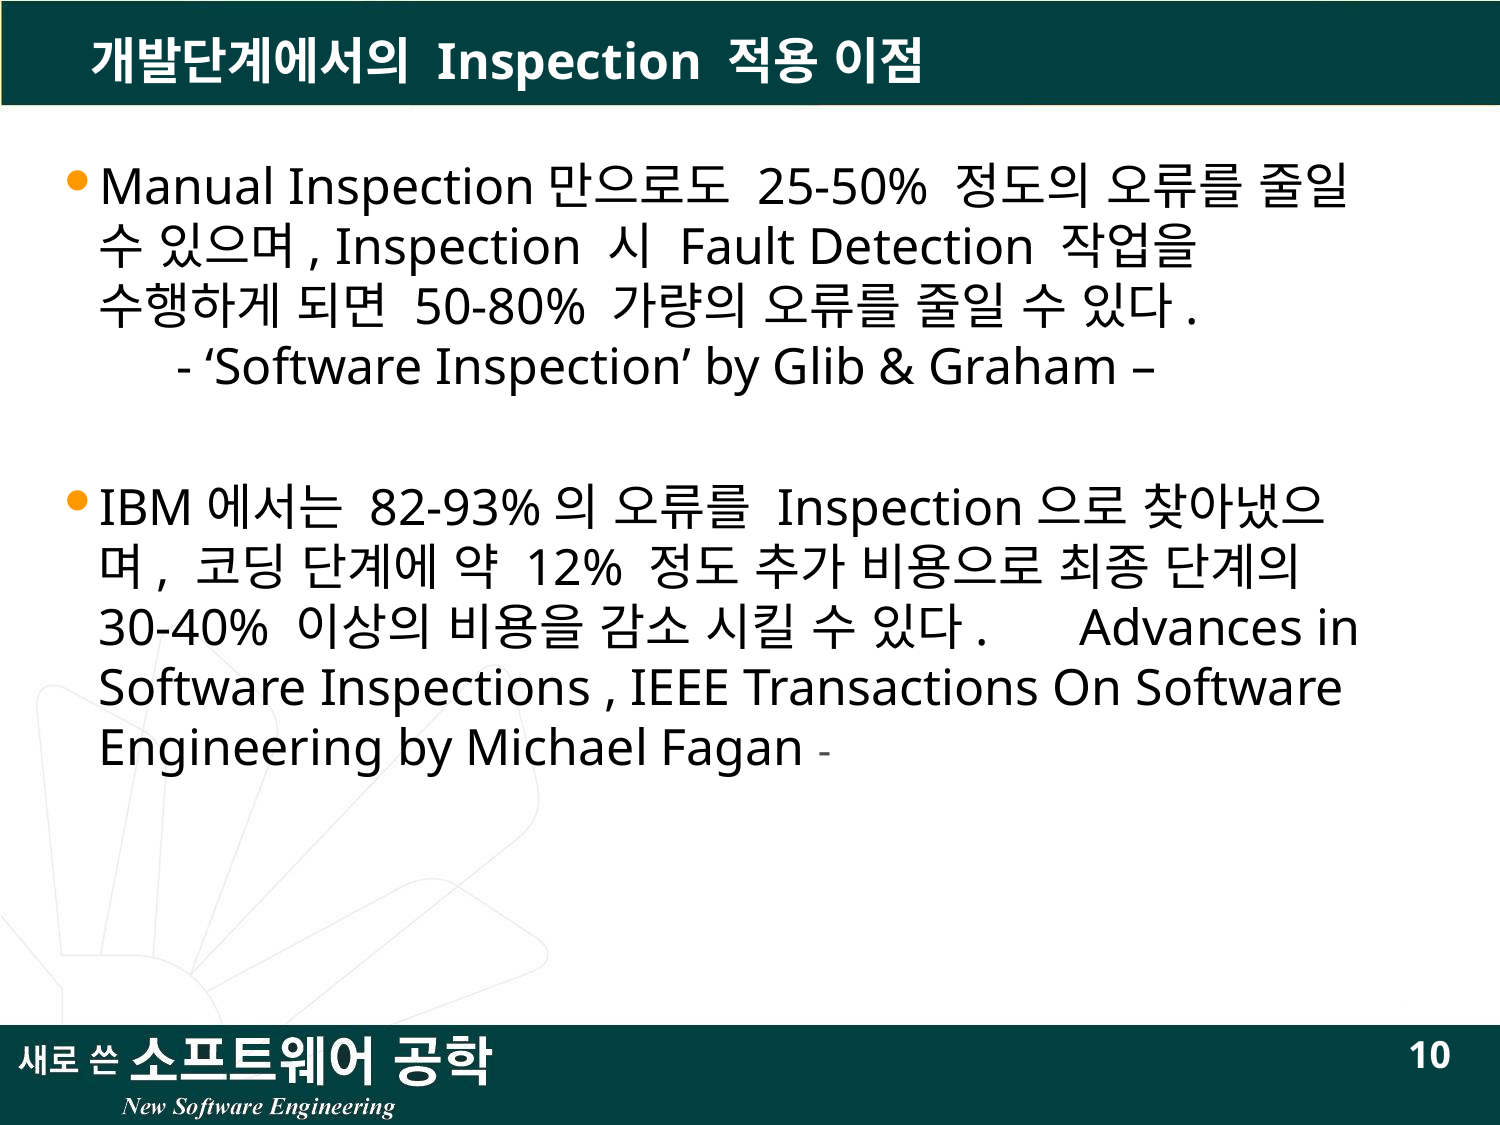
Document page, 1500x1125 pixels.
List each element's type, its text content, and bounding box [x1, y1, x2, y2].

title 개발단계에서의 Inspection 적용 이점 [74, 13, 1426, 106]
slide_number 10 [1115, 1022, 1467, 1102]
picture [0, 0, 1500, 1125]
list Manual Inspection만으로도 25-50% 정도의 오류를 줄일 수 있으며, Inspection 시 Fault Detection 작업을 수행하게 되면 50-80% 가량의 오류를 줄일 수 있다. - ‘Software Inspection’ by Glib & Graham – IBM에서는 82-93%의 오류를 Inspection으로 찾아냈으며, 코딩 단계에 약 12% 정도 추가 비용으로 최종 단계의 30-40% 이상의 비용을 감소 시킬 수 있다. Advances in Software Inspections , IEEE Transactions On Software Engineering by Michael Fagan - [49, 147, 1400, 1004]
